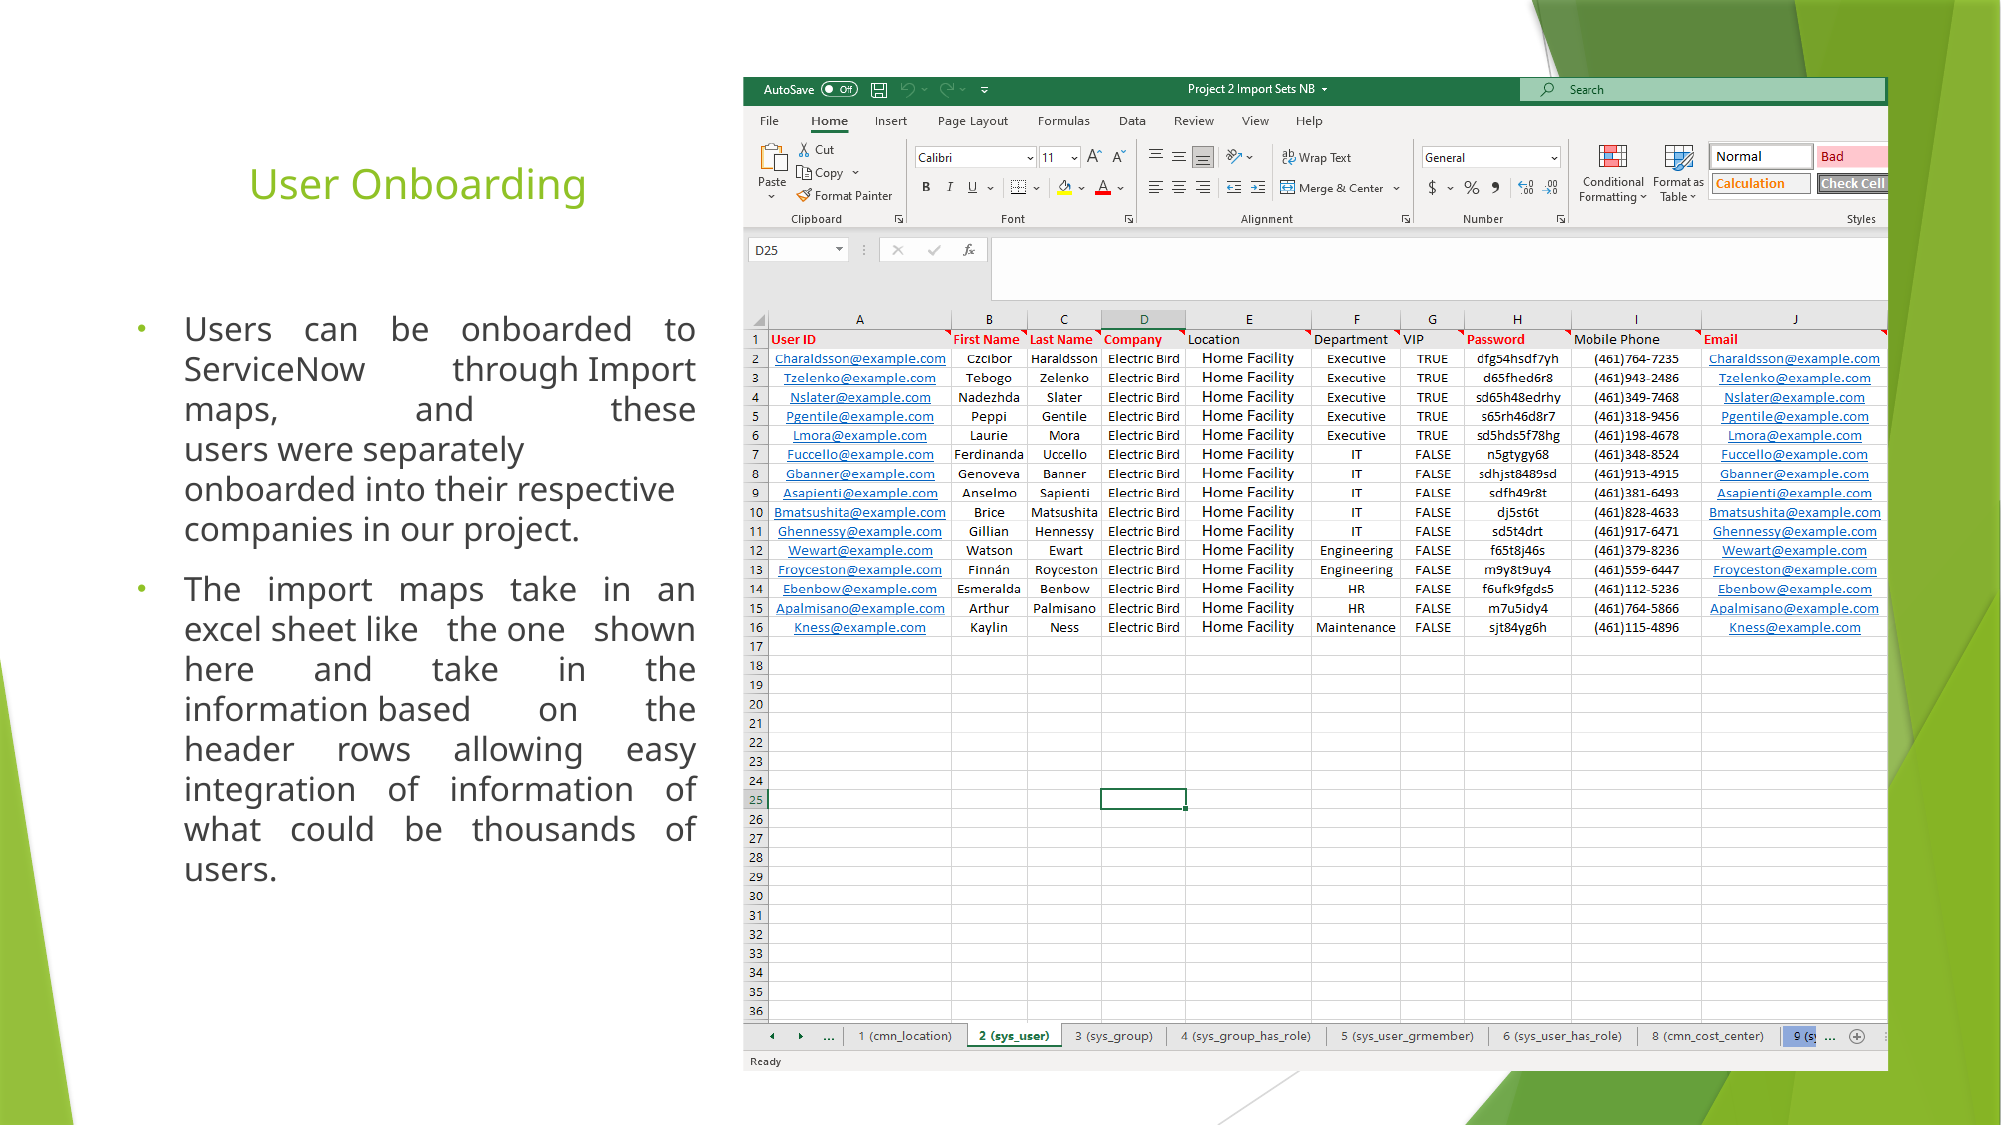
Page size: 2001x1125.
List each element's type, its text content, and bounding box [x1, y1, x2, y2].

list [742, 77, 1889, 1072]
list Users can be onboarded to ServiceNow through Import maps, and these users were separately onboarded into their respective companies in our project. The import maps take in an excel sheet like the one shown here and take in the information based on the header rows allowing easy integration of information of what could be thousands of users. [122, 300, 713, 983]
title User Onboarding [101, 78, 735, 288]
